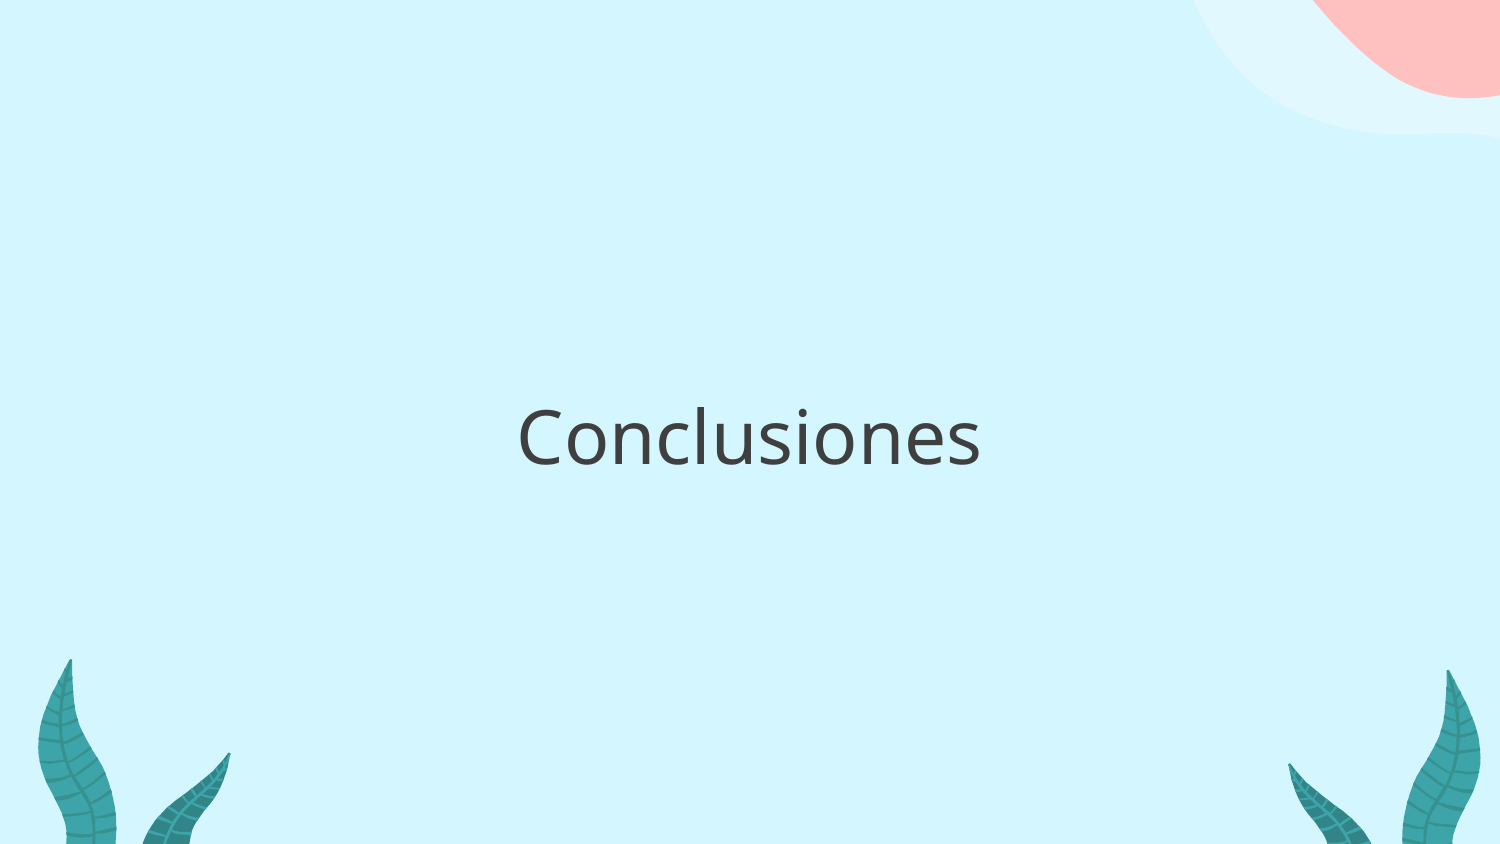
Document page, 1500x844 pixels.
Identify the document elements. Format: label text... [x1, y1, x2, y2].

title Conclusiones [118, 374, 1382, 469]
